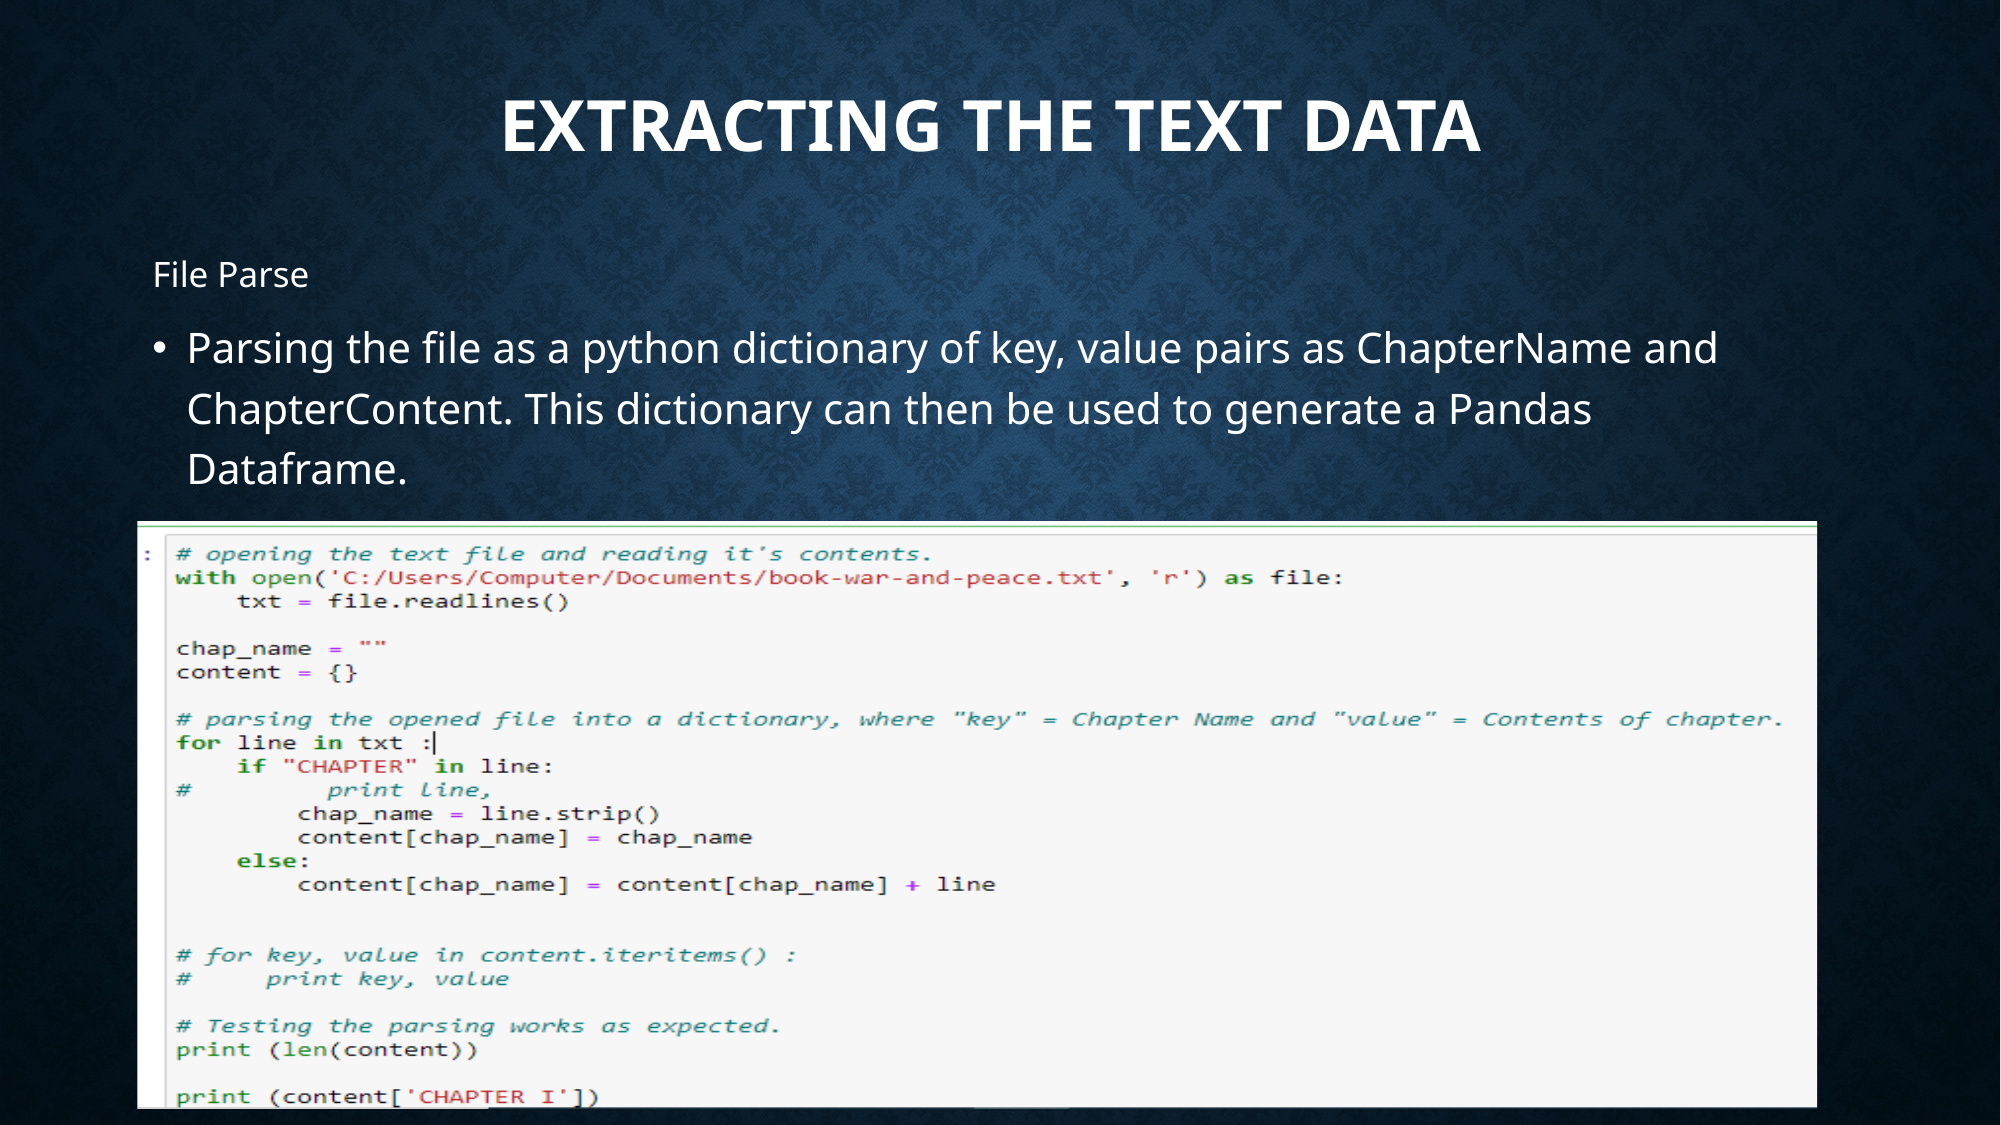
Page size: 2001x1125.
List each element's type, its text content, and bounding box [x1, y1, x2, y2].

title Extracting the Text Data [137, 59, 1863, 197]
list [136, 521, 1818, 1110]
list File Parse Parsing the file as a python dictionary of key, value pairs as ChapterName and ChapterContent. This dictionary can then be used to generate a Pandas Dataframe. [137, 236, 1795, 502]
